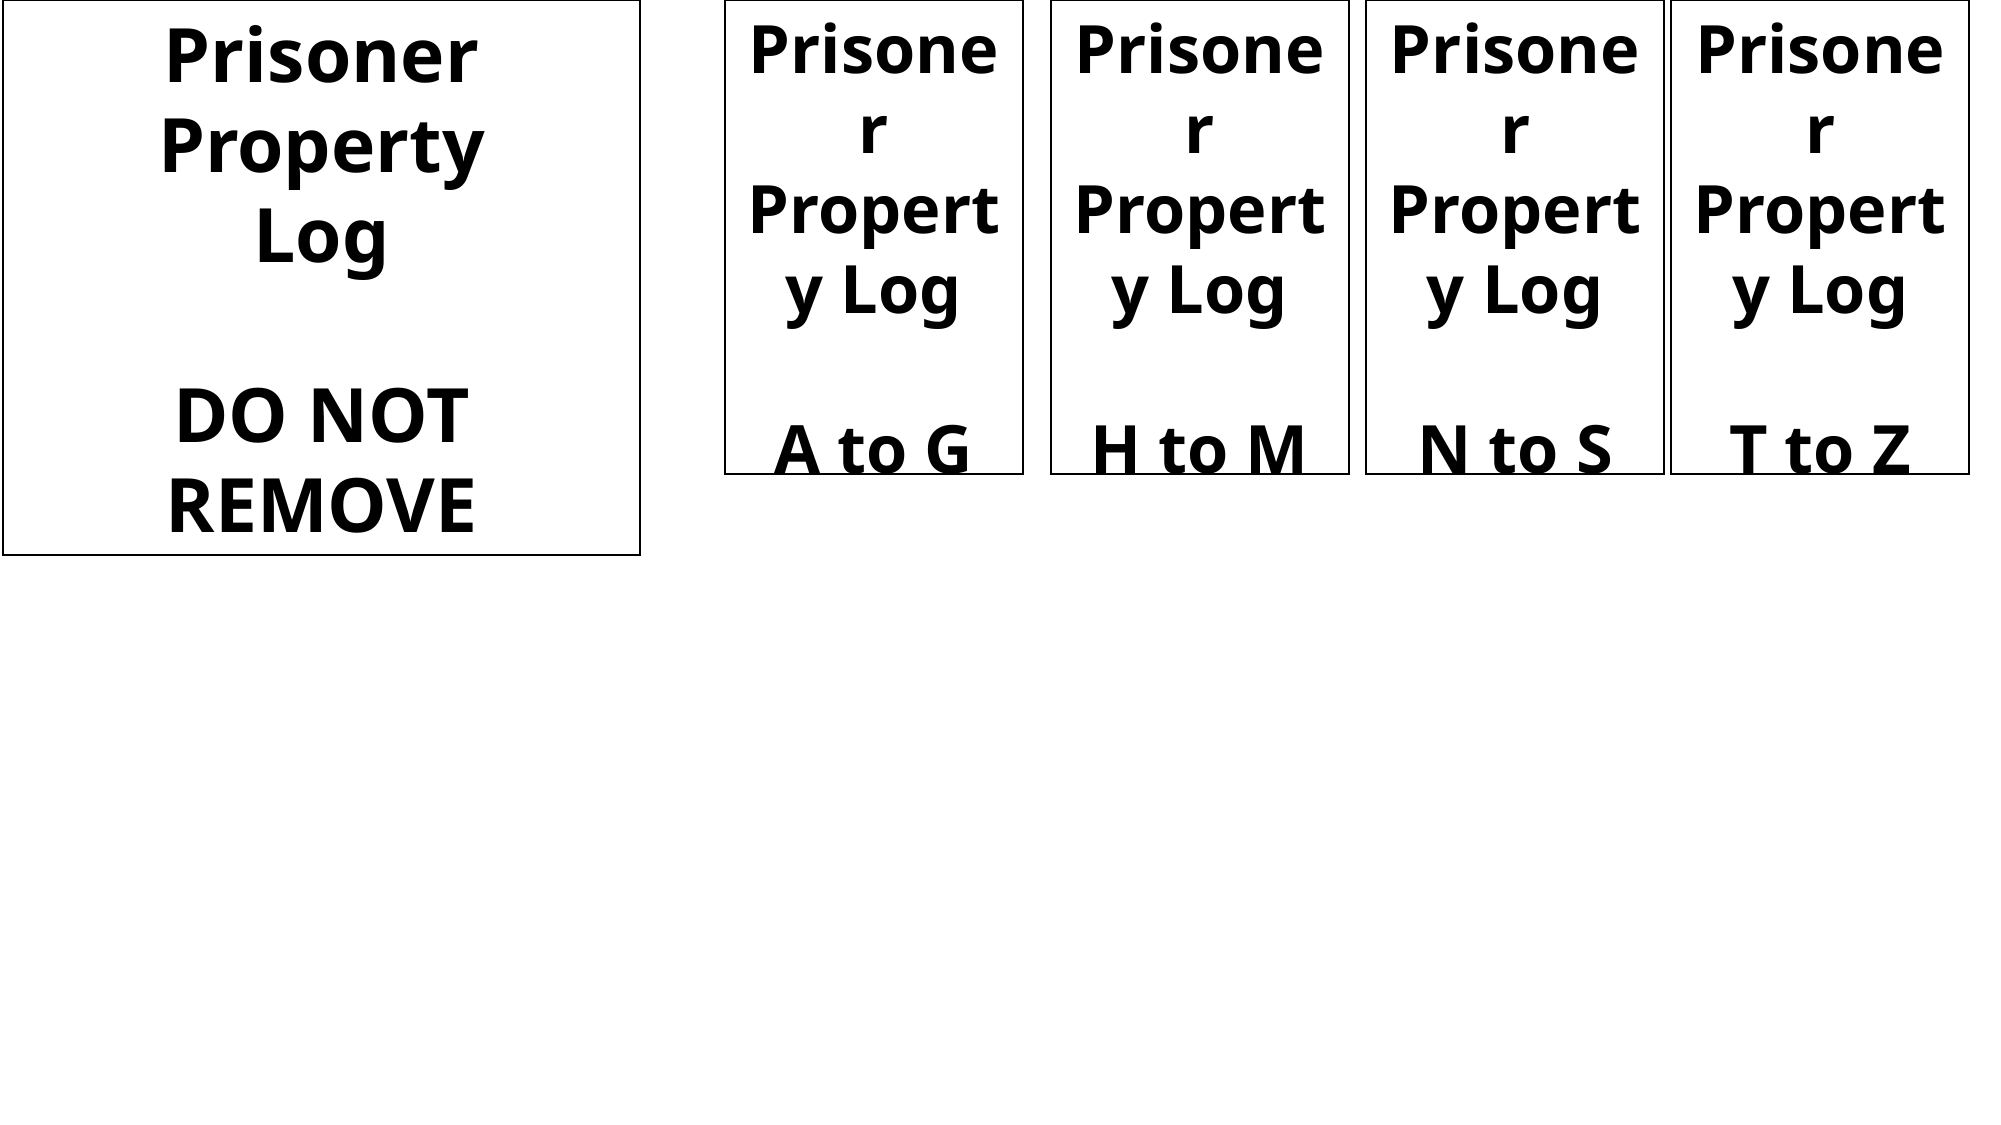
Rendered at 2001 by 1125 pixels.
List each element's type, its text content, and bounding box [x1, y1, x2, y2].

text_box Prisoner Property Log DO NOT REMOVE [2, 0, 641, 556]
text_box Prisoner Property Log H to M [1050, 0, 1350, 475]
text_box Prisoner Property Log N to S [1365, 0, 1665, 475]
text_box Prisoner Property Log A to G [724, 0, 1024, 475]
text_box Prisoner Property Log T to Z [1670, 0, 1970, 475]
